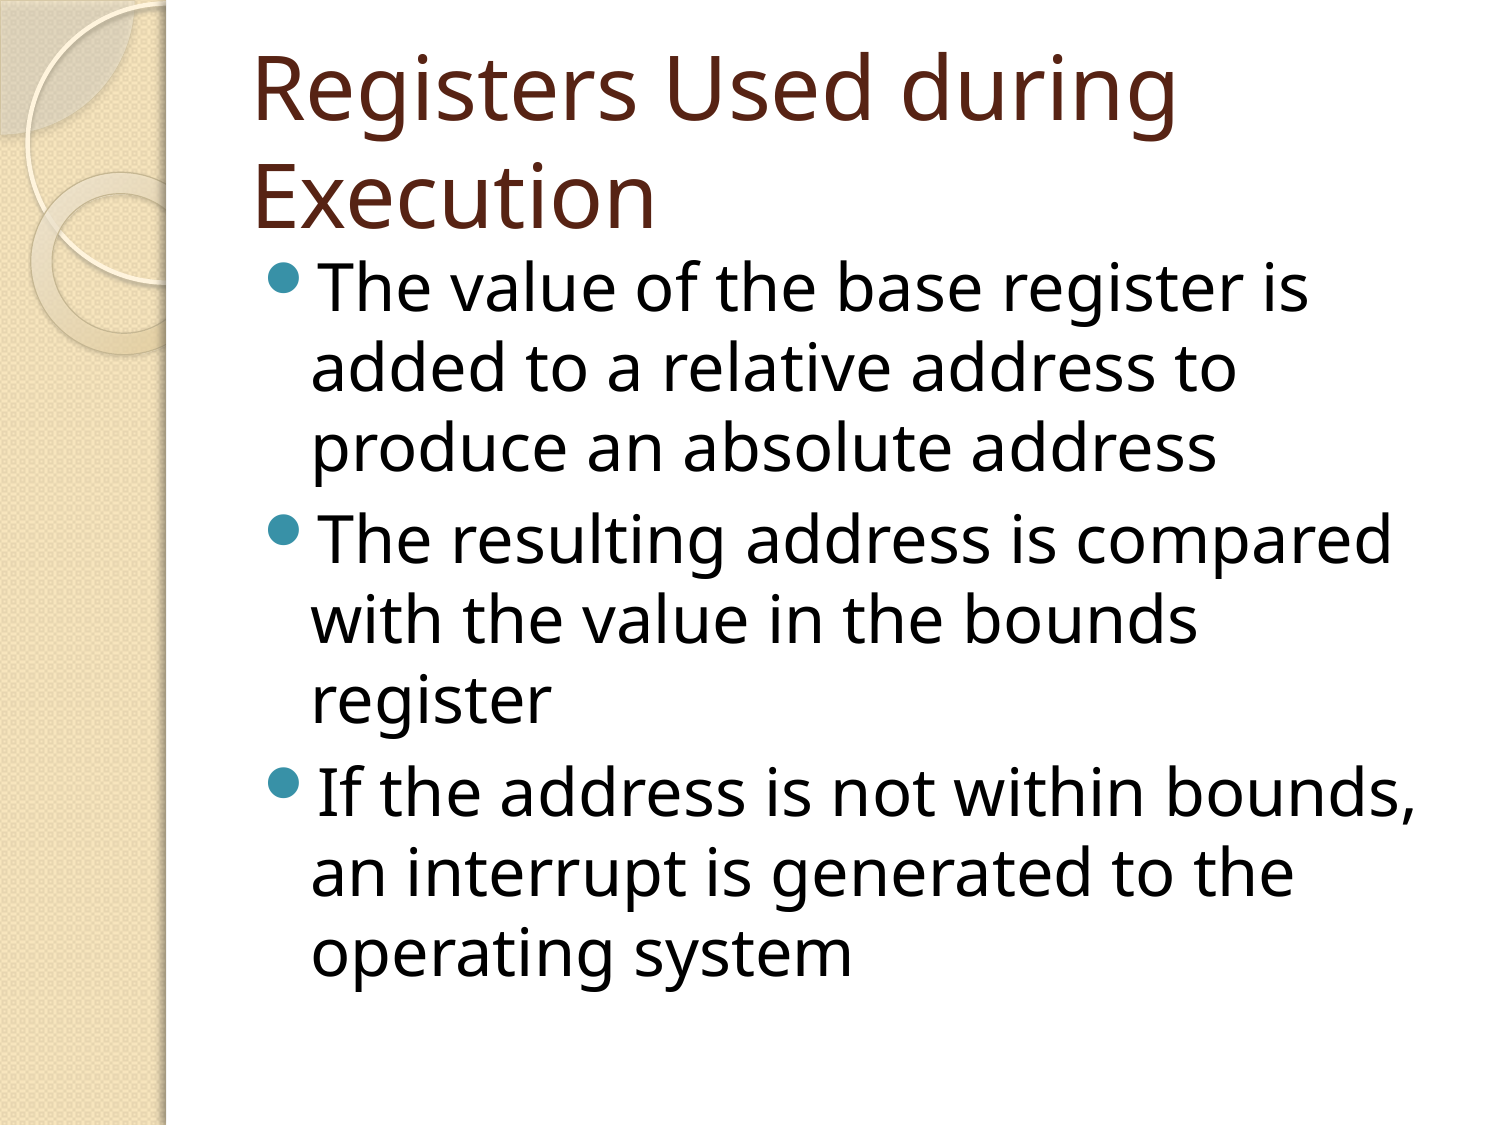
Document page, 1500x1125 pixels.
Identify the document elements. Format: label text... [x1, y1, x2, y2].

list The value of the base register is added to a relative address to produce an absolute address The resulting address is compared with the value in the bounds register If the address is not within bounds, an interrupt is generated to the operating system [235, 237, 1466, 1025]
title Registers Used during Execution [235, 45, 1466, 233]
